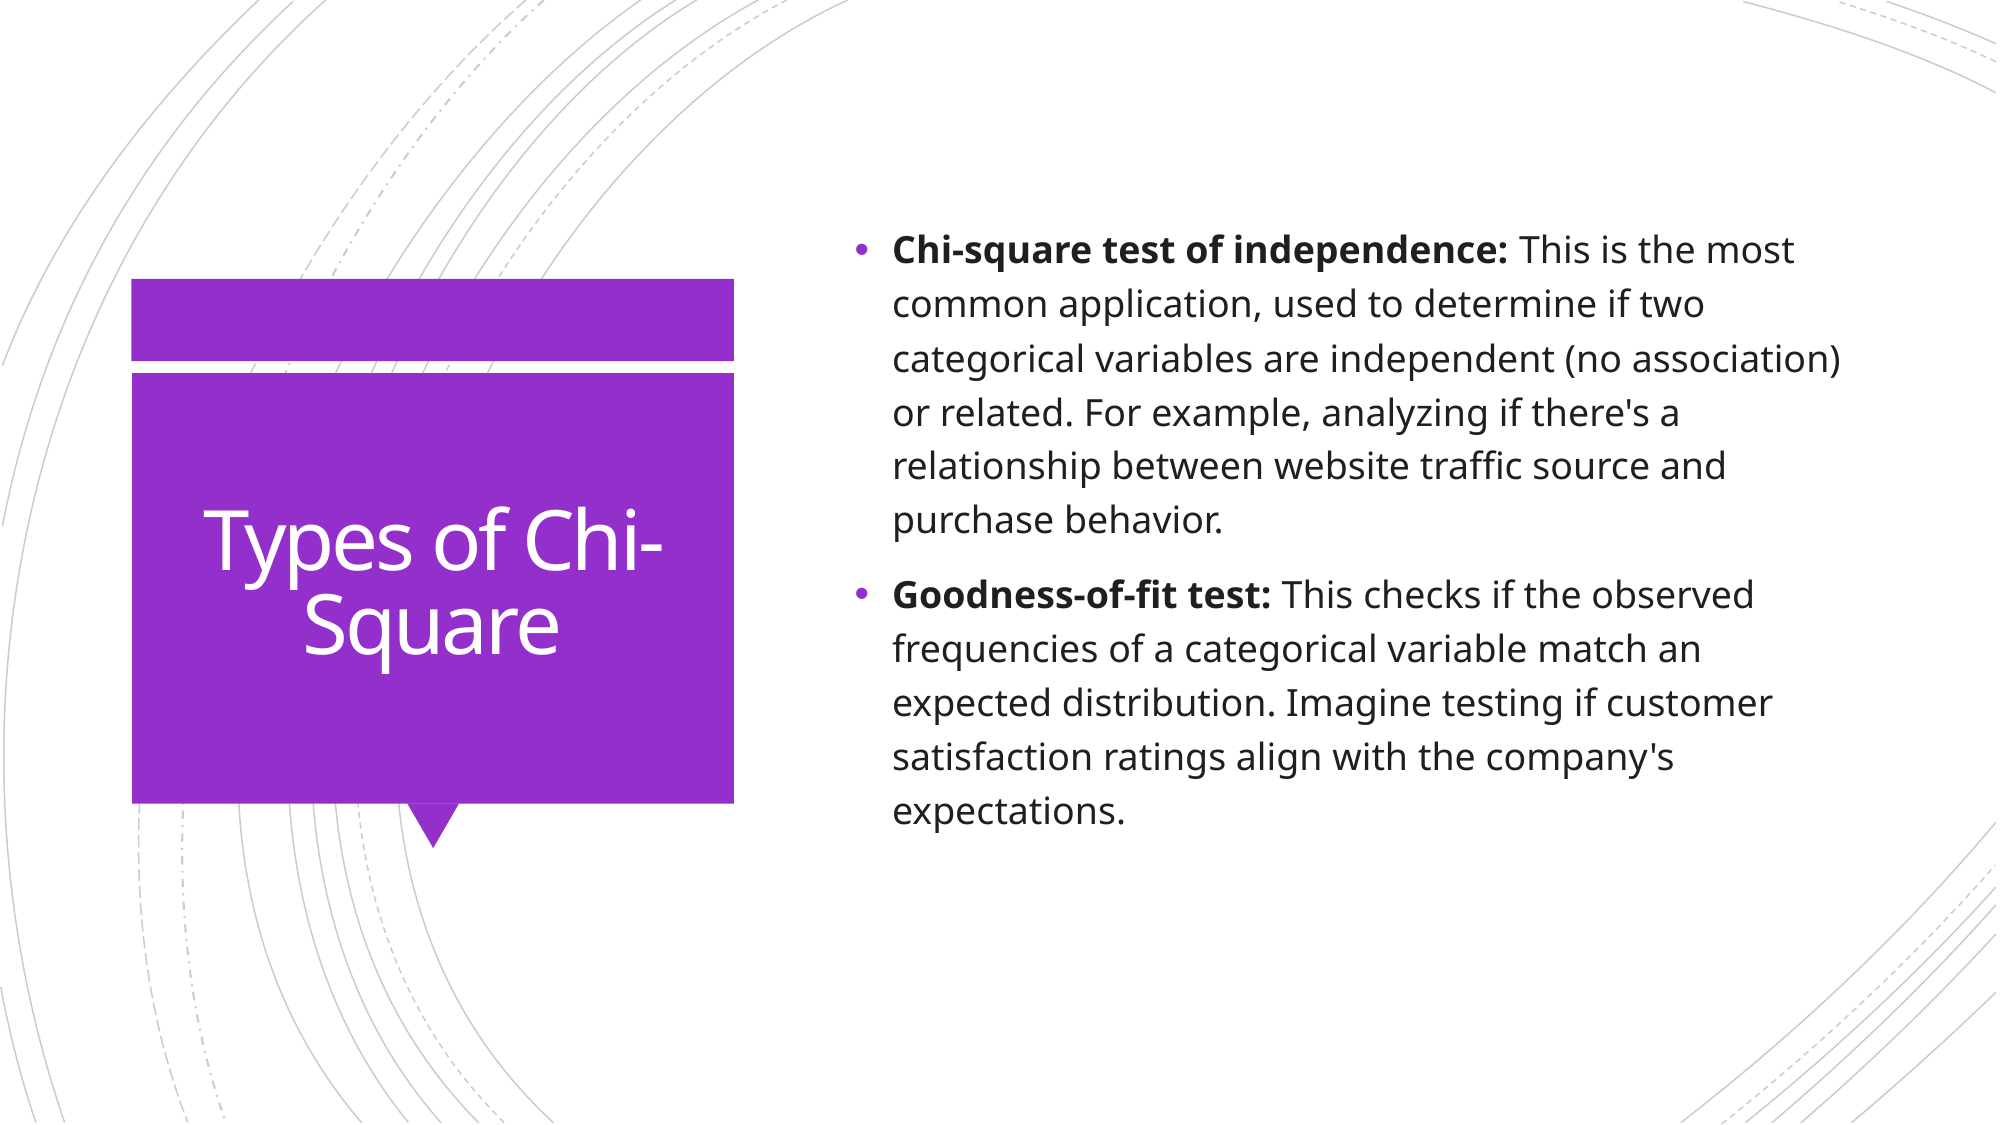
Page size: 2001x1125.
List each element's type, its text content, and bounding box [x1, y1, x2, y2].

list Chi-square test of independence: This is the most common application, used to determine if two categorical variables are independent (no association) or related. For example, analyzing if there's a relationship between website traffic source and purchase behavior. Goodness-of-fit test: This checks if the observed frequencies of a categorical variable match an expected distribution. Imagine testing if customer satisfaction ratings align with the company's expectations. [839, 131, 1871, 993]
title Types of Chi-Square [145, 385, 720, 789]
